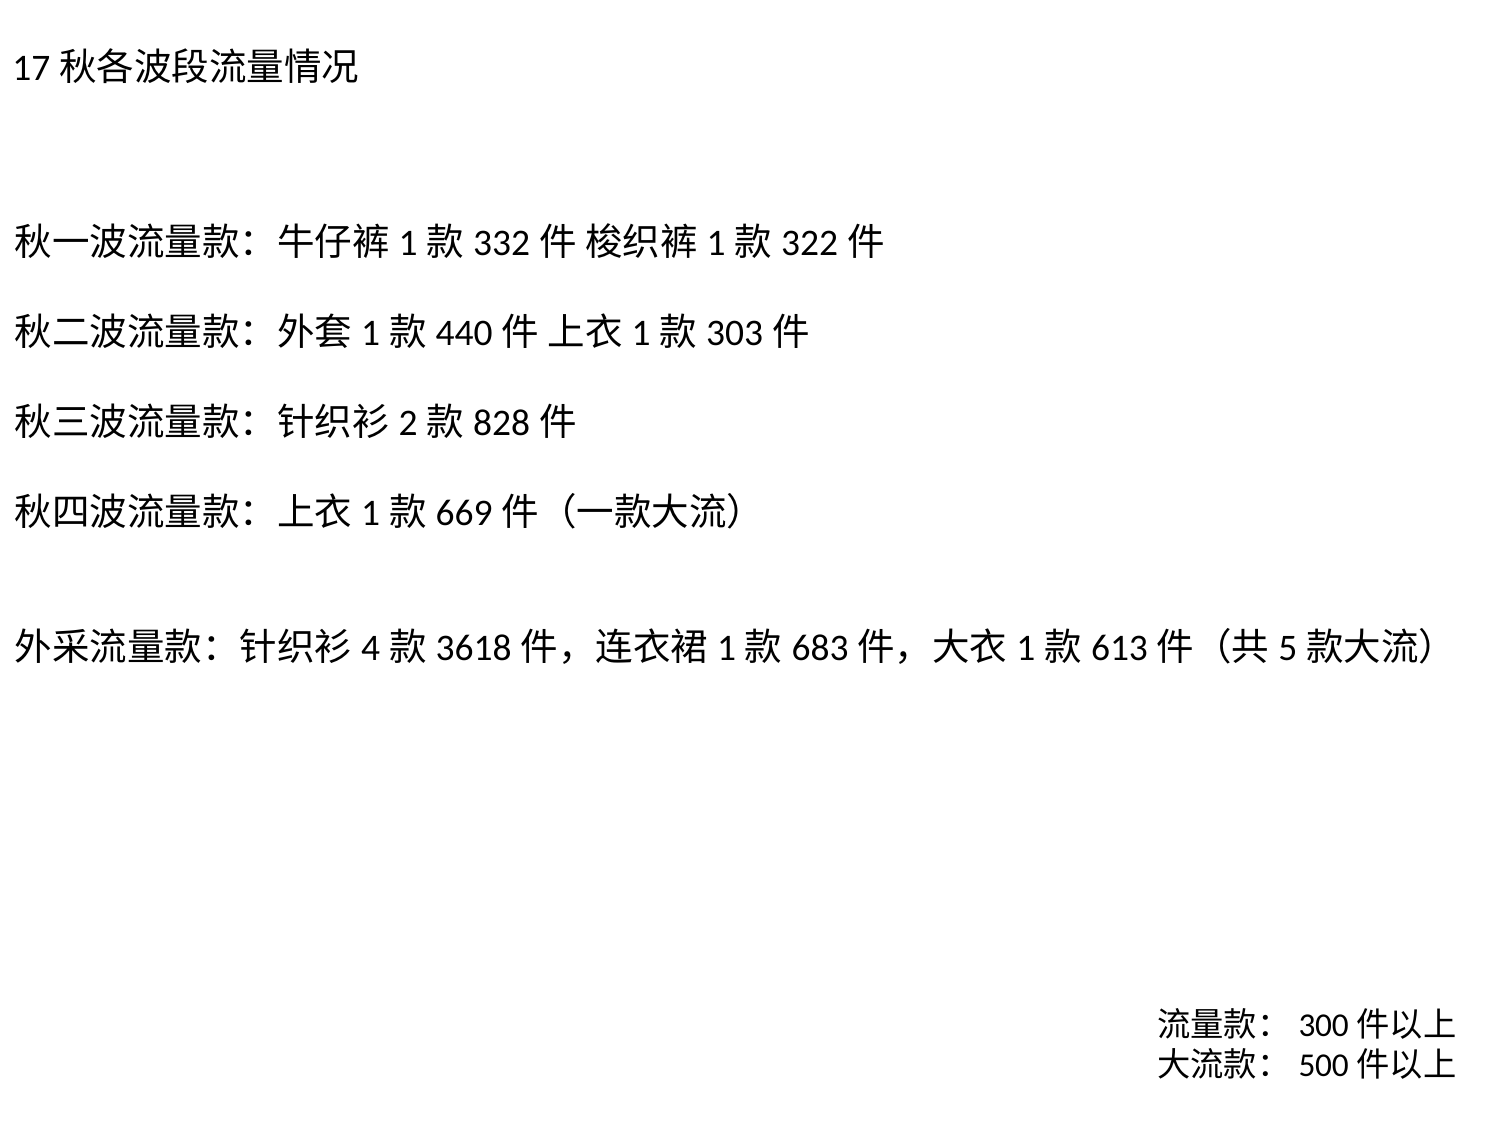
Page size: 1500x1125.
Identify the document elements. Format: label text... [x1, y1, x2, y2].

text_box 秋一波流量款：牛仔裤1款332件 梭织裤1款322件 秋二波流量款：外套1款440件 上衣1款303件 秋三波流量款：针织衫2款828件 秋四波流量款：上衣1款669件（一款大流） 外采流量款：针织衫4款3618件，连衣裙1款683件，大衣1款613件（共5款大流） [0, 210, 1500, 849]
text_box 17秋各波段流量情况 [0, 35, 374, 95]
text_box 流量款：300件以上 大流款：500件以上 [1142, 996, 1472, 1091]
